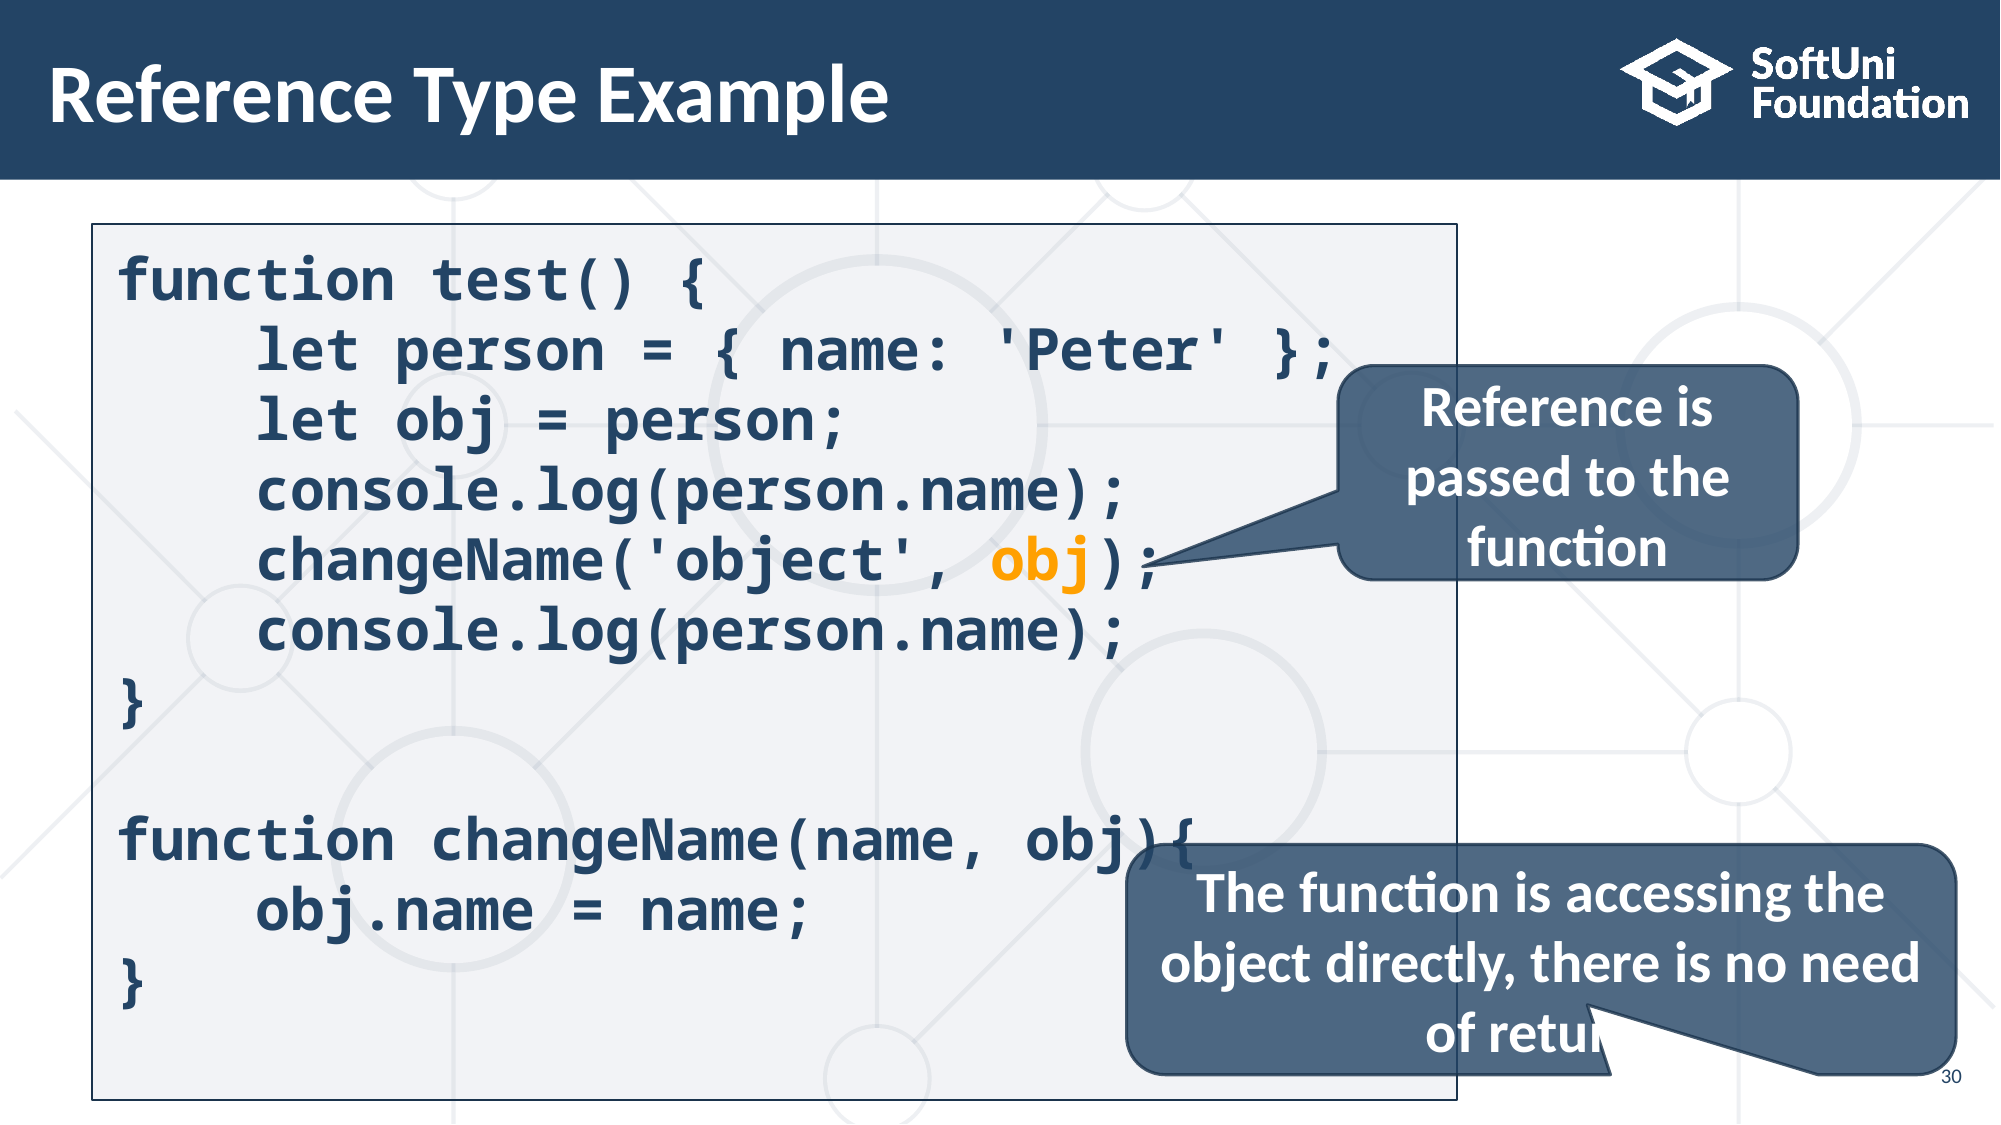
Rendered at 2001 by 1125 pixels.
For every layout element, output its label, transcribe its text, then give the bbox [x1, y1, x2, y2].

text_box function test() { let person = { name: 'Peter' }; let obj = person; console.log(person.name); changeName('object', obj); console.log(person.name); } function changeName(name, obj){ obj.name = name; } [91, 224, 1458, 1101]
text_box Reference is passed to the function [1140, 363, 1801, 583]
text_box The function is accessing the object directly, there is no need of return. [1124, 842, 1959, 1077]
slide_number 30 [1897, 1049, 1968, 1101]
picture [1619, 38, 1968, 126]
title Reference Type Example [31, 16, 1591, 162]
